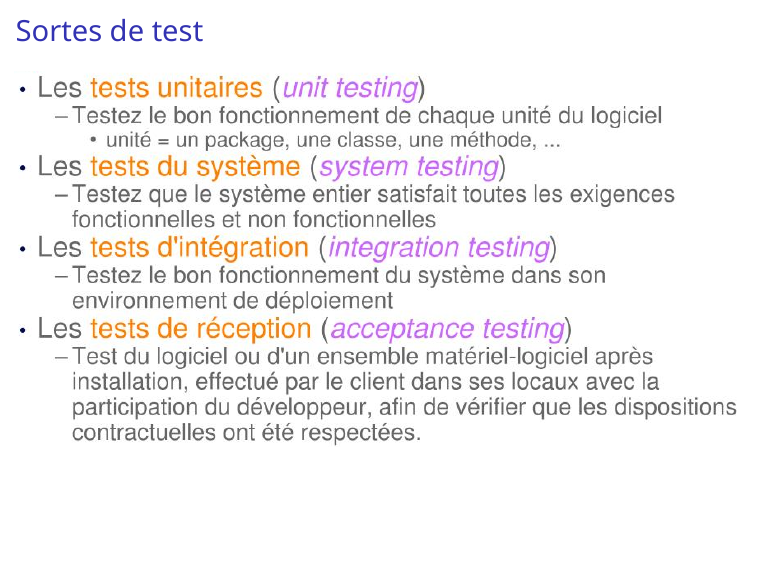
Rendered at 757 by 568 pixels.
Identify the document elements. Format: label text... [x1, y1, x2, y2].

title Sortes de test [15, 11, 274, 48]
picture [13, 71, 741, 447]
